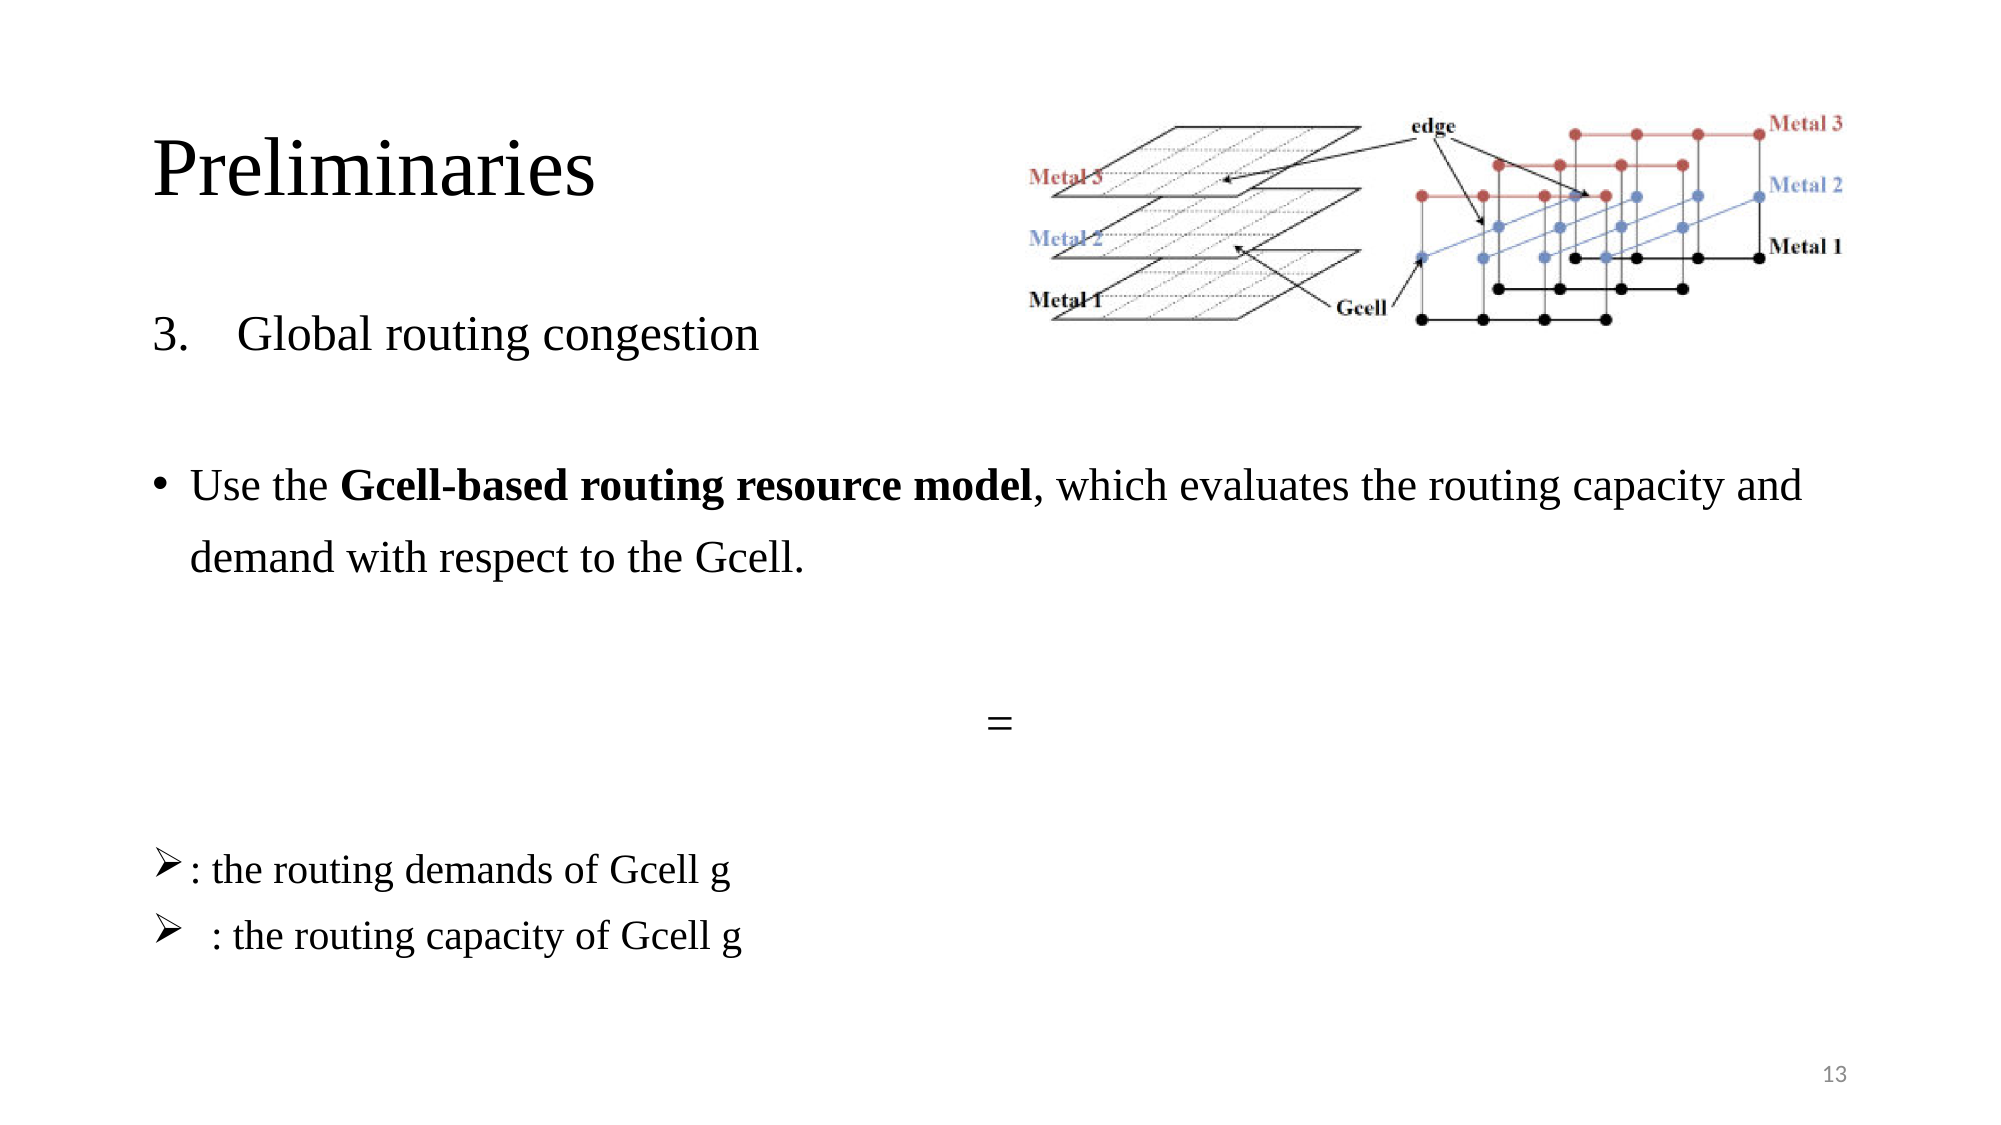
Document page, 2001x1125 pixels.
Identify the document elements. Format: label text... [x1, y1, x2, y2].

picture [1017, 81, 1863, 343]
slide_number 12 [1412, 1042, 1863, 1103]
title Preliminaries [137, 59, 1863, 278]
